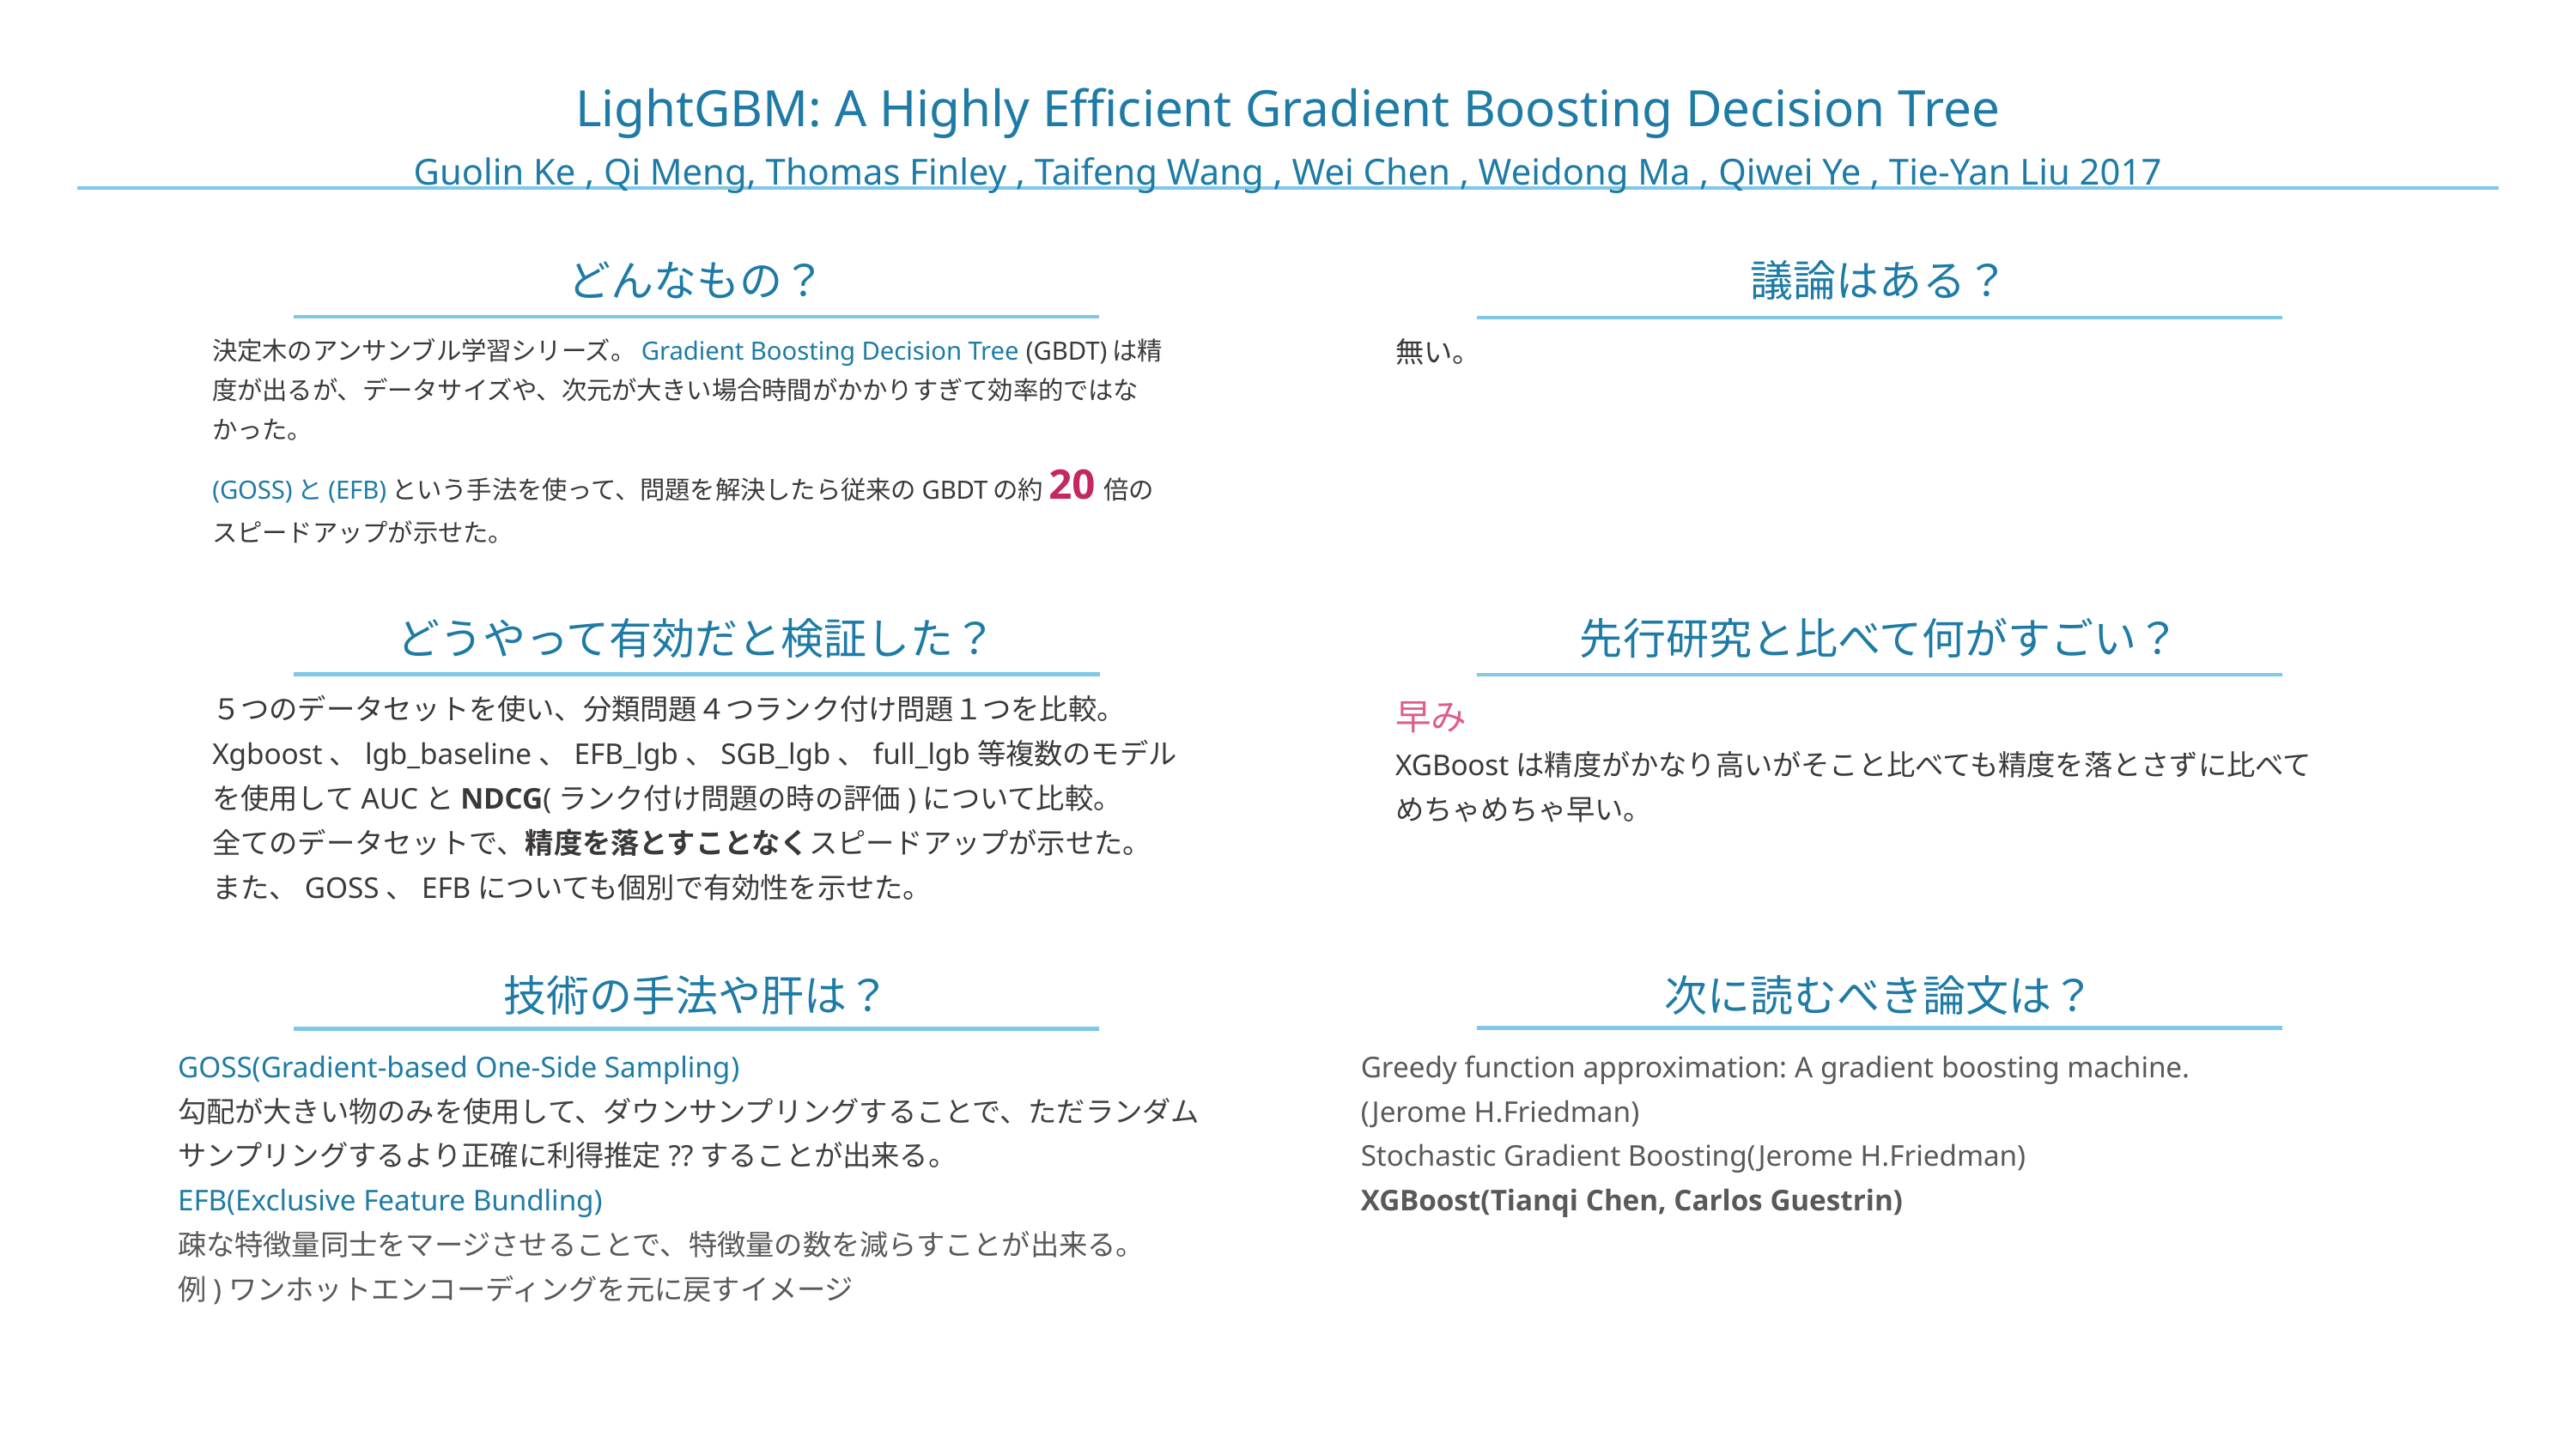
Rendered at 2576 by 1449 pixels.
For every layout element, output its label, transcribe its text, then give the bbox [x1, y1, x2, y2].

list 次に読むべき論文は？ [1347, 950, 2411, 1027]
list Greedy function approximation: A gradient boosting machine. (Jerome H.Friedman) Stochastic Gradient Boosting(Jerome H.Friedman) XGBoost(Tianqi Chen, Carlos Guestrin) [1347, 1032, 2411, 1268]
list 技術の手法や肝は？ [164, 950, 1229, 1027]
list どうやって有効だと検証した？ [164, 593, 1229, 670]
list 無い。 [1382, 317, 2377, 554]
list 議論はある？ [1347, 236, 2411, 312]
list 早み XGBoostは精度がかなり高いがそこと比べても精度を落とさずに比べて めちゃめちゃ早い。 [1382, 675, 2377, 911]
list GOSS(Gradient-based One-Side Sampling) 勾配が大きい物のみを使用して、ダウンサンプリングすることで、ただランダムサンプリングするより正確に利得推定??することが出来る。 EFB(Exclusive Feature Bundling) 疎な特徴量同士をマージさせることで、特徴量の数を減らすことが出来る。 例)ワンホットエンコーディングを元に戻すイメージ [164, 1032, 1229, 1331]
list 決定木のアンサンブル学習シリーズ。Gradient Boosting Decision Tree (GBDT)は精度が出るが、データサイズや、次元が大きい場合時間がかかりすぎて効率的ではなかった。 (GOSS)と(EFB)という手法を使って、問題を解決したら従来のGBDTの約20倍の スピードアップが示せた。 [199, 319, 1194, 556]
title LightGBM: A Highly Efficient Gradient Boosting Decision Tree Guolin Ke , Qi Meng, Thomas Finley , Taifeng Wang , Wei Chen , Weidong Ma , Qiwei Ye , Tie-Yan Liu 2017 [77, 63, 2499, 188]
list ５つのデータセットを使い、分類問題４つランク付け問題１つを比較。 Xgboost、lgb_baseline、EFB_lgb、SGB_lgb、full_lgb等複数のモデルを使用してAUCとNDCG(ランク付け問題の時の評価)について比較。 全てのデータセットで、精度を落とすことなくスピードアップが示せた。 また、GOSS、EFBについても個別で有効性を示せた。 [199, 675, 1194, 911]
list 先行研究と比べて何がすごい？ [1347, 593, 2411, 670]
list どんなもの？ [164, 236, 1229, 312]
